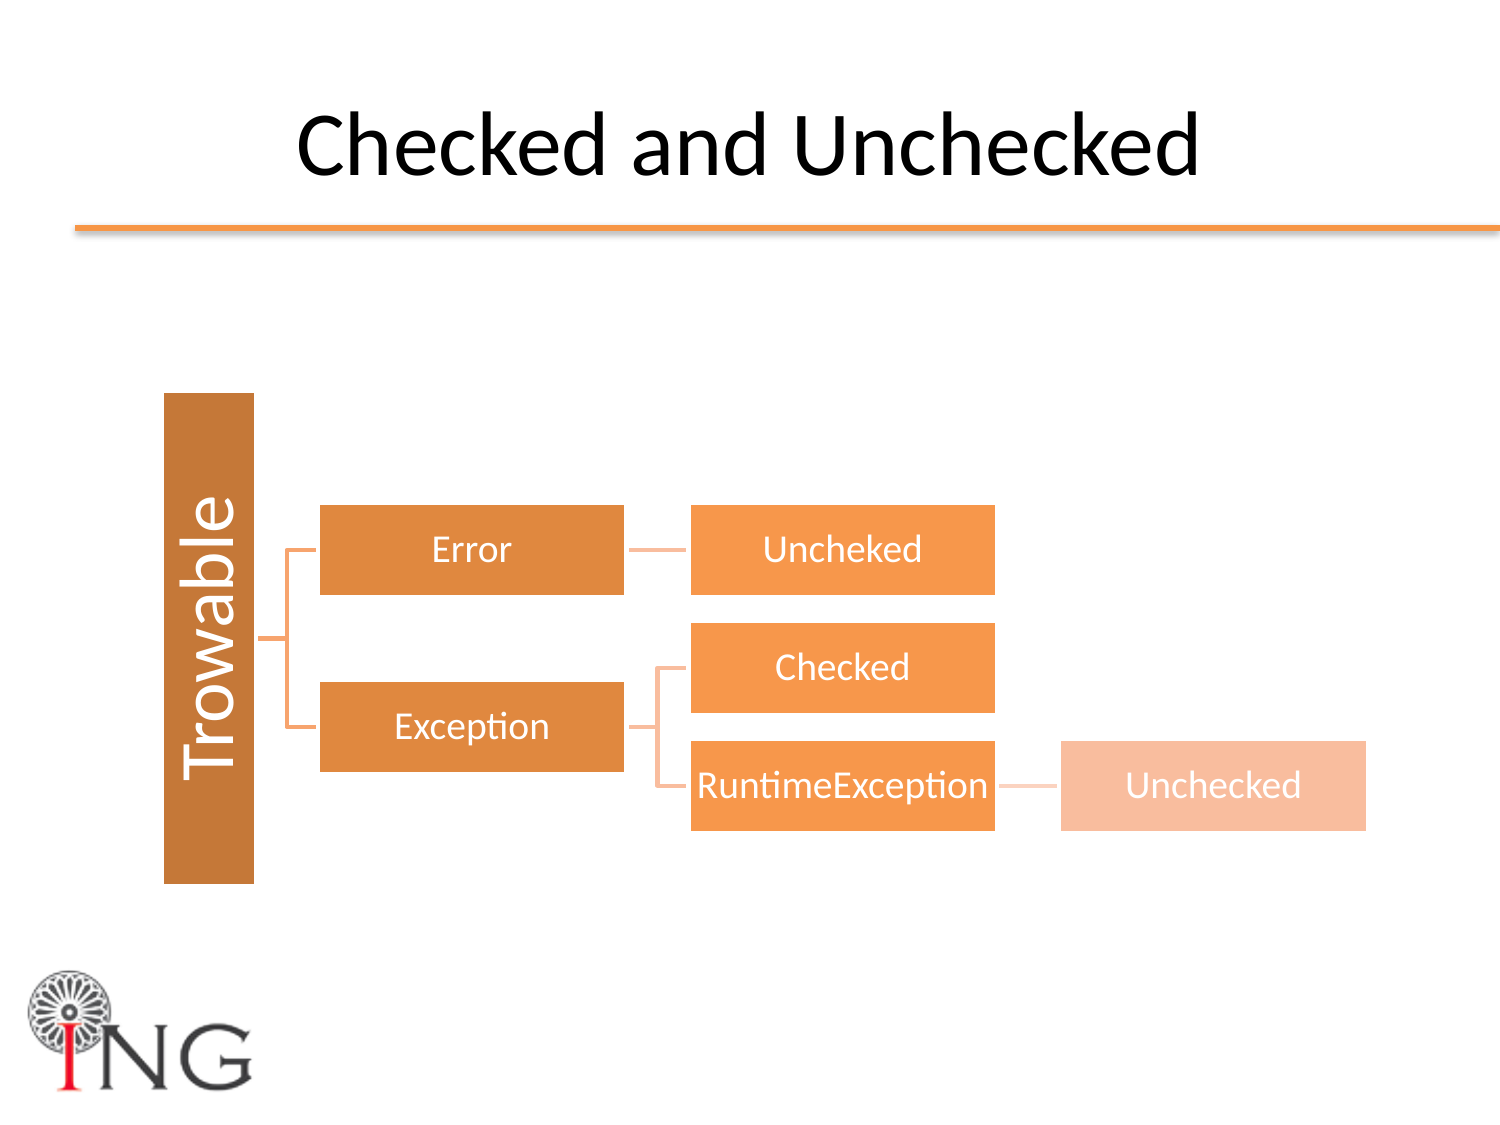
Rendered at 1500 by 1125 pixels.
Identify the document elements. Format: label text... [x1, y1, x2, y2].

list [160, 285, 1369, 992]
picture [3, 948, 281, 1124]
title Checked and Unchecked [75, 45, 1425, 233]
